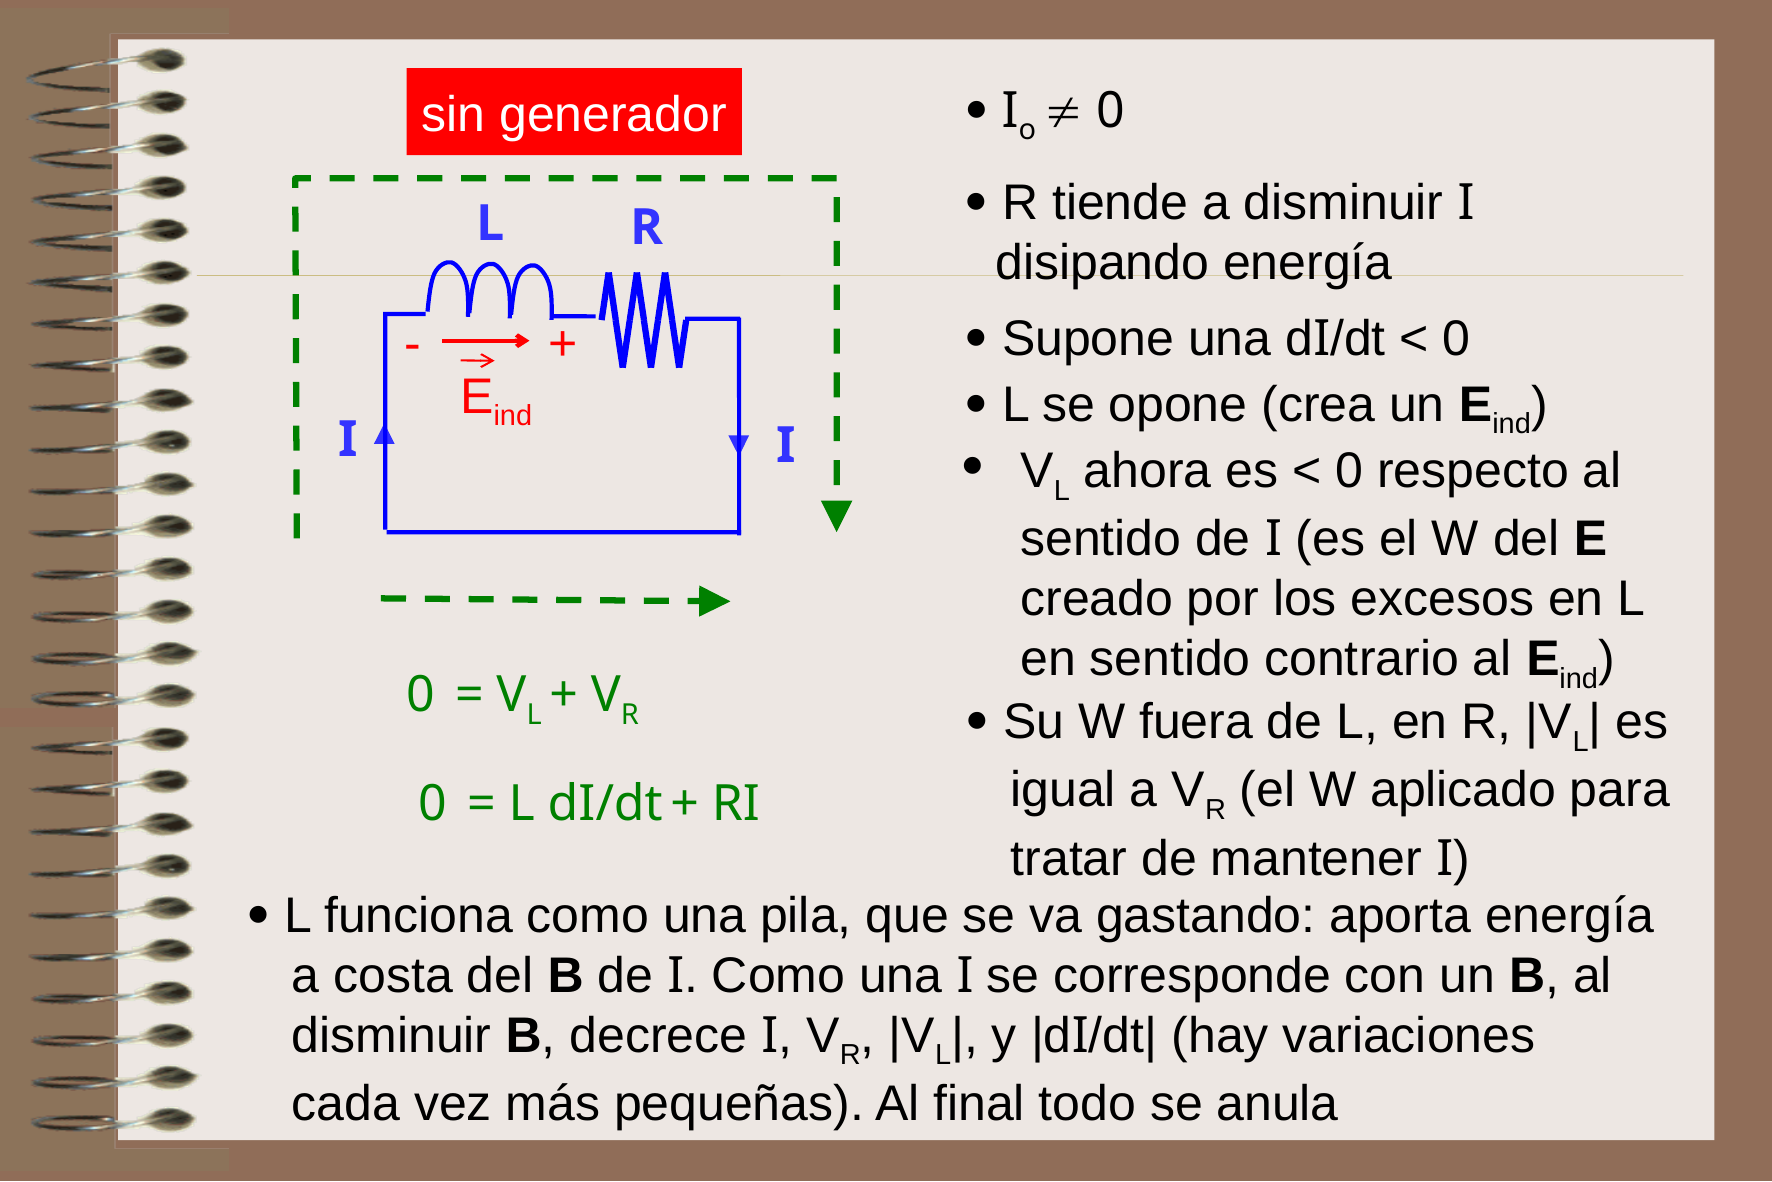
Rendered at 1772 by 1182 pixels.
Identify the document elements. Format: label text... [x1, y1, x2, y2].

text_box  R tiende a disminuir I disipando energía [952, 155, 1572, 304]
picture [0, 8, 229, 708]
text_box VL ahora es < 0 respecto al sentido de I (es el W del E creado por los excesos en L en sentido contrario al Eind) [949, 430, 1714, 702]
text_box  Su W fuera de L, en R, |VL| es igual a VR (el W aplicado para tratar de mantener I) [953, 681, 1686, 893]
text_box  Supone una dI/dt < 0 [953, 304, 1508, 363]
text_box  Io  0 [953, 57, 1153, 155]
text_box 0 = L dI/dt + RI [405, 764, 773, 846]
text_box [294, 178, 837, 602]
text_box  L se opone (crea un Eind) [952, 363, 1683, 447]
text_box  L funciona como una pila, que se va gastando: aporta energía a costa del B de I. Como una I se corresponde con un B, al disminuir B, decrece I, VR, |VL|, y |dI/dt| (hay variaciones cada vez más pequeñas). Al final todo se anula [235, 868, 1690, 1145]
picture [0, 727, 229, 1171]
text_box sin generador [406, 68, 742, 156]
text_box 0 = VL + VR [393, 655, 652, 737]
